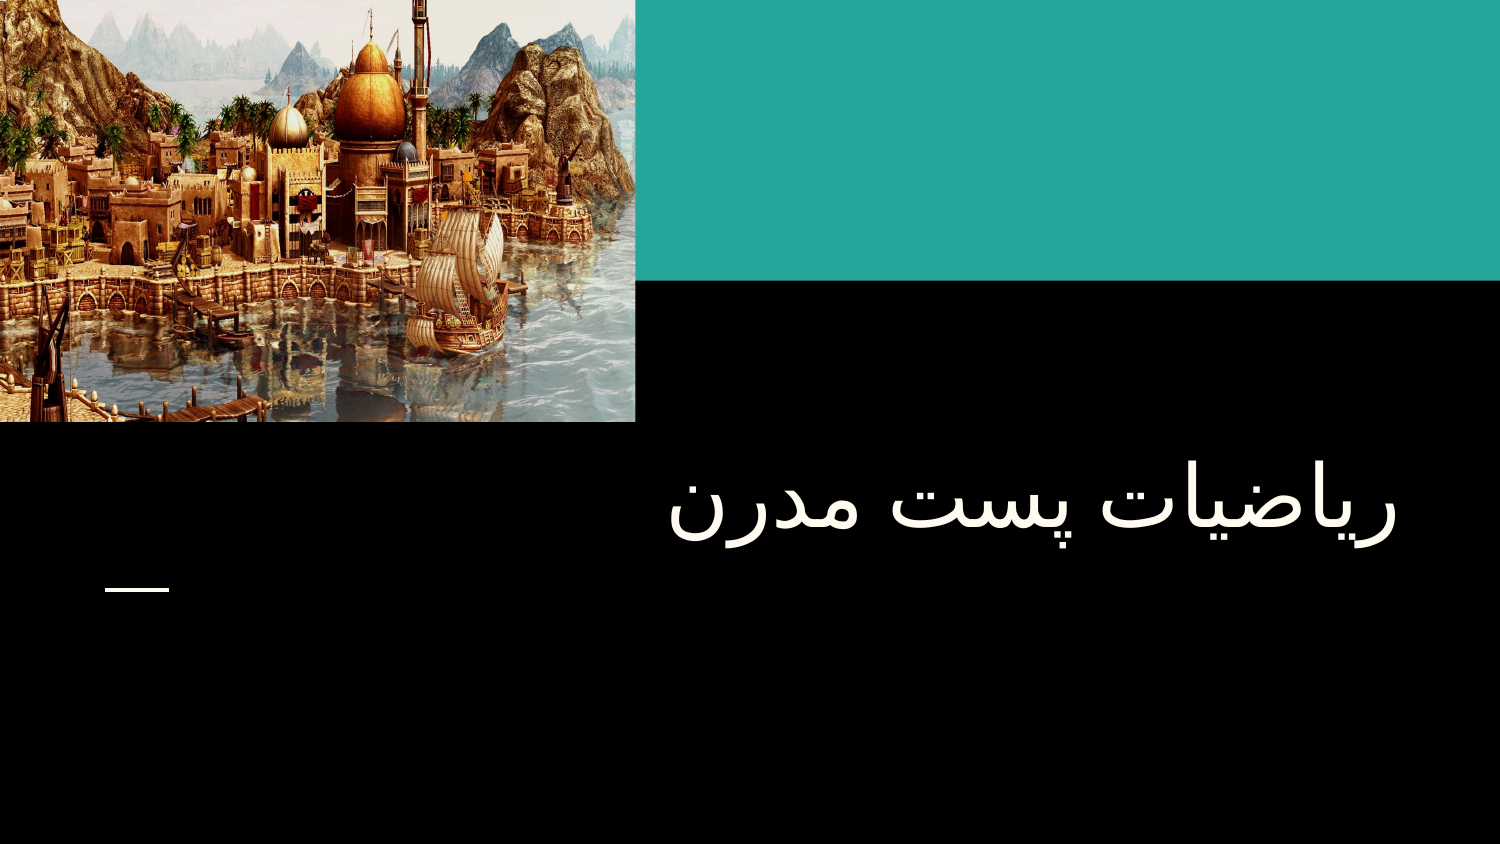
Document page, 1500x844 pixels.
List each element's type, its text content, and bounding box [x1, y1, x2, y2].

title ریاضیات پست مدرن [84, 310, 1416, 561]
picture [0, 0, 636, 423]
